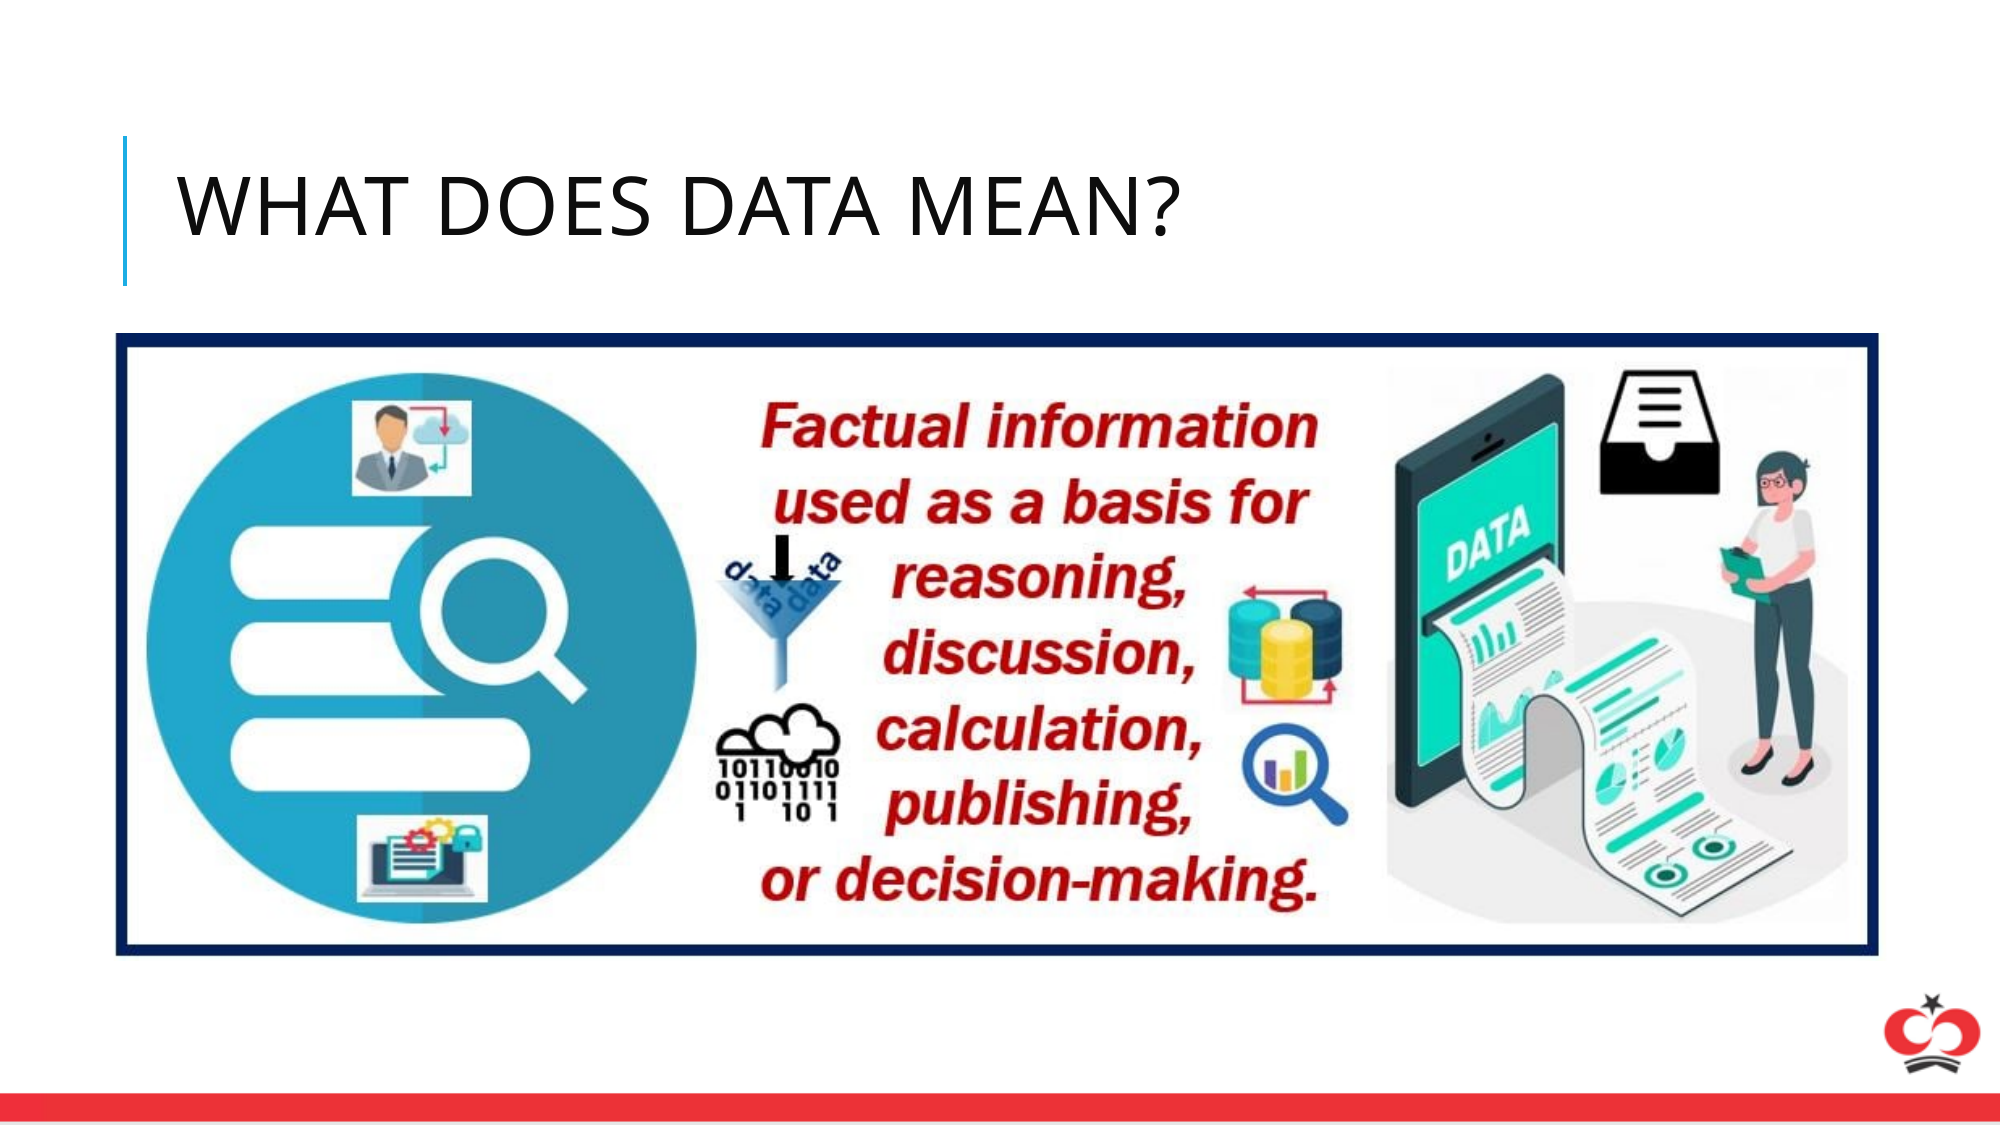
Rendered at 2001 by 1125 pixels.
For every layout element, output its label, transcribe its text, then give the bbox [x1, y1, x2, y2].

title What does data mean? [161, 164, 1887, 259]
picture [113, 333, 1887, 961]
picture [0, 985, 2000, 1125]
